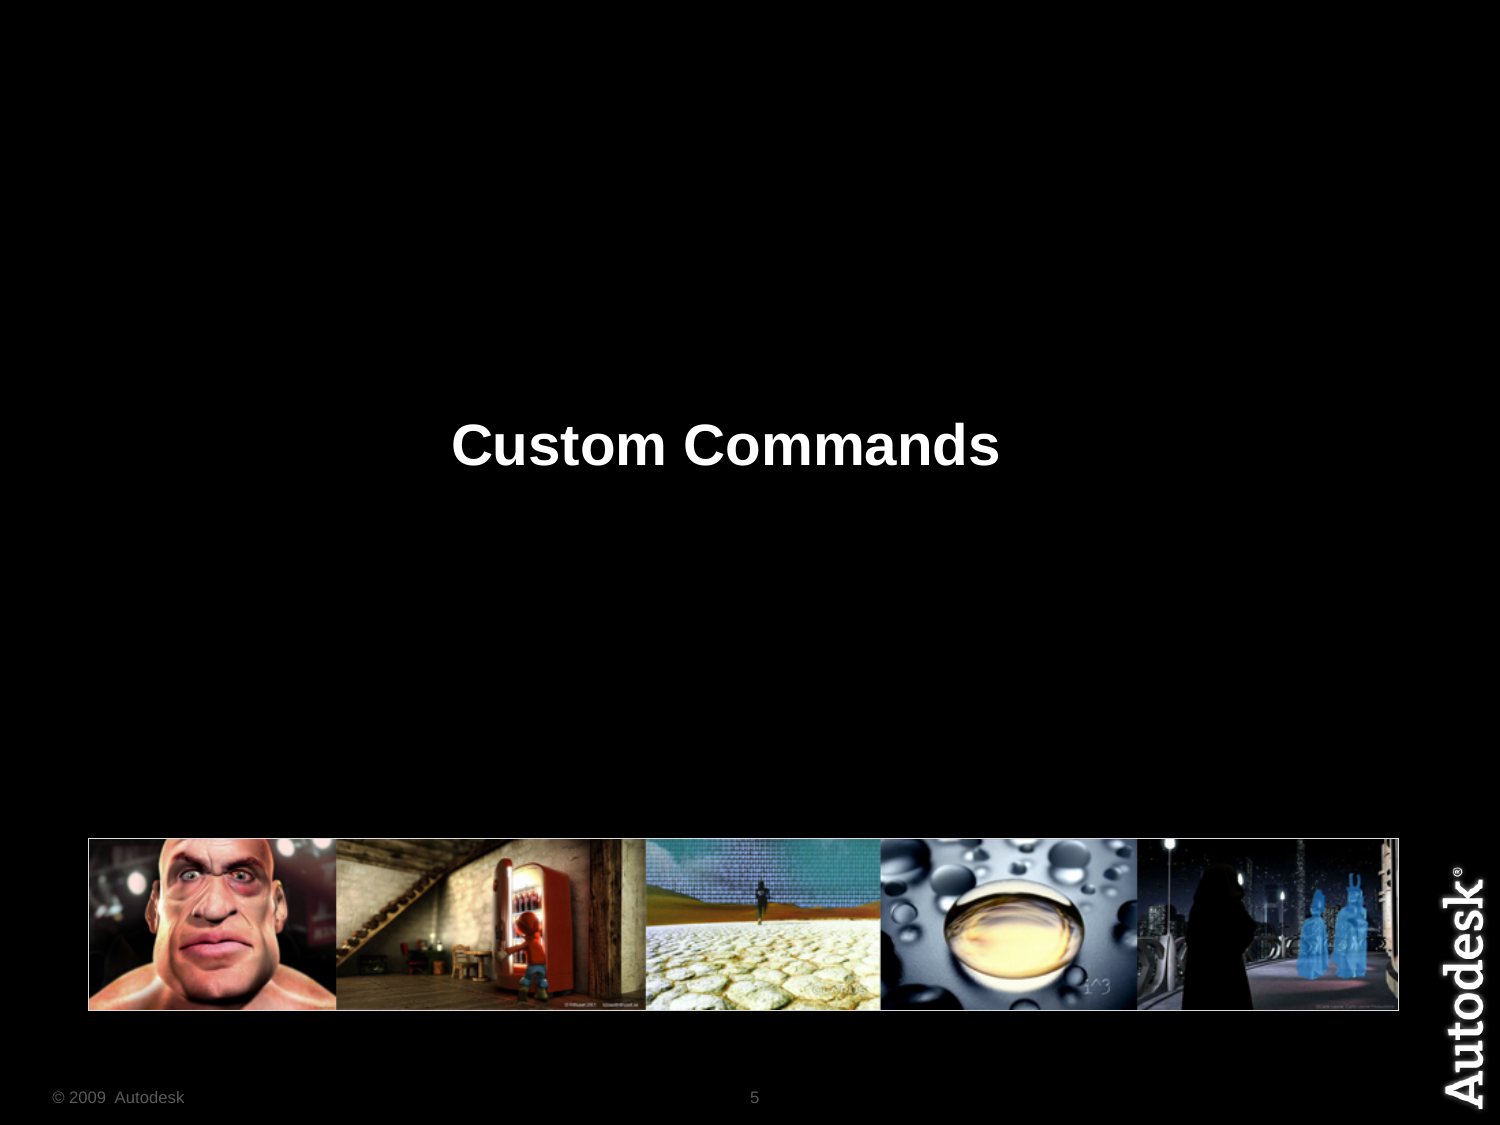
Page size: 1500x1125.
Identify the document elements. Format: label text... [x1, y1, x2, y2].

list Custom Commands [52, 231, 1401, 1073]
picture [88, 838, 1399, 1011]
picture [1402, 0, 1500, 1125]
